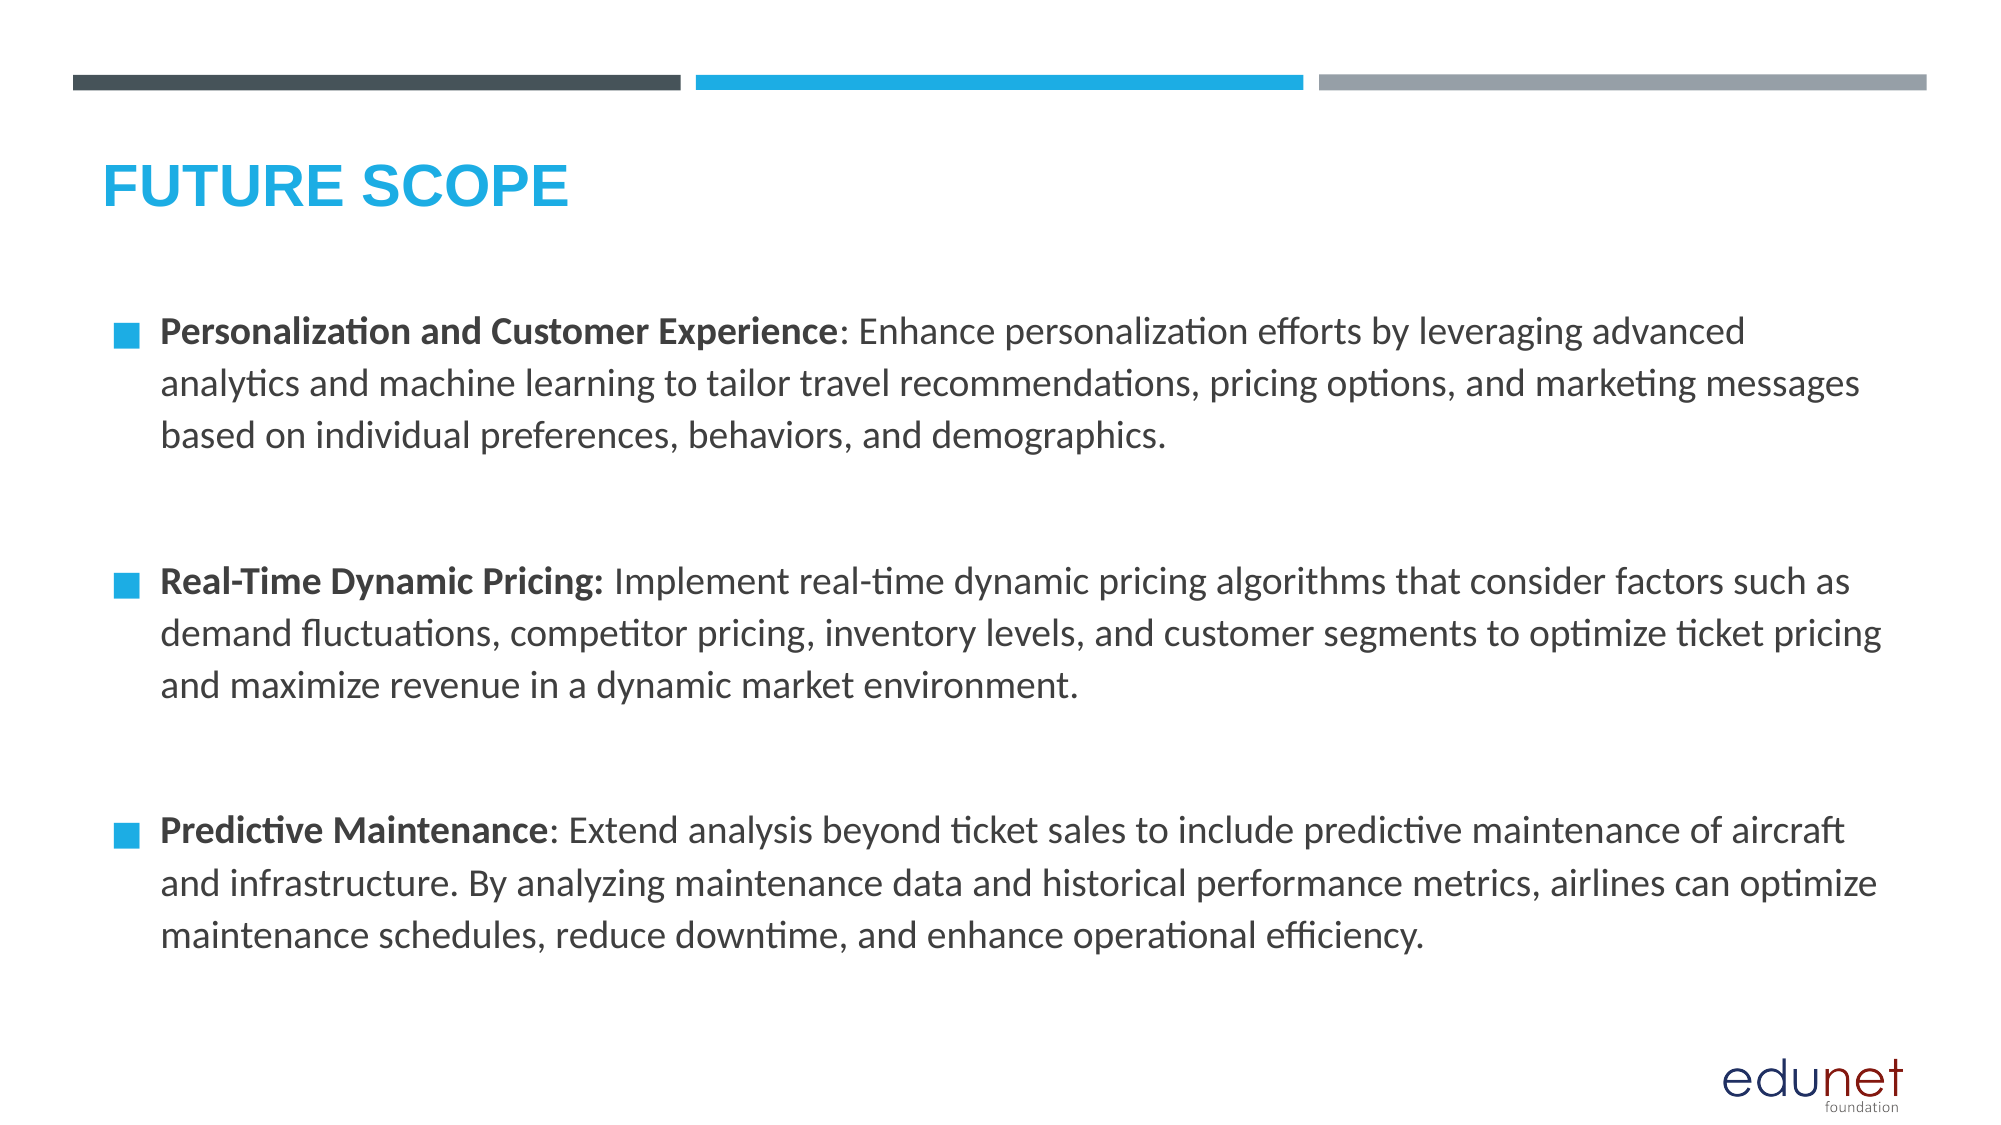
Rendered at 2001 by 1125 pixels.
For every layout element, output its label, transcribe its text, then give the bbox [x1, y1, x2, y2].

text_box FUTURE SCOPE [87, 138, 1898, 226]
list Personalization and Customer Experience: Enhance personalization efforts by leveraging advanced analytics and machine learning to tailor travel recommendations, pricing options, and marketing messages based on individual preferences, behaviors, and demographics. Real-Time Dynamic Pricing: Implement real-time dynamic pricing algorithms that consider factors such as demand fluctuations, competitor pricing, inventory levels, and customer segments to optimize ticket pricing and maximize revenue in a dynamic market environment. Predictive Maintenance: Extend analysis beyond ticket sales to include predictive maintenance of aircraft and infrastructure. By analyzing maintenance data and historical performance metrics, airlines can optimize maintenance schedules, reduce downtime, and enhance operational efficiency. [95, 213, 1905, 981]
picture [1719, 1056, 1905, 1116]
